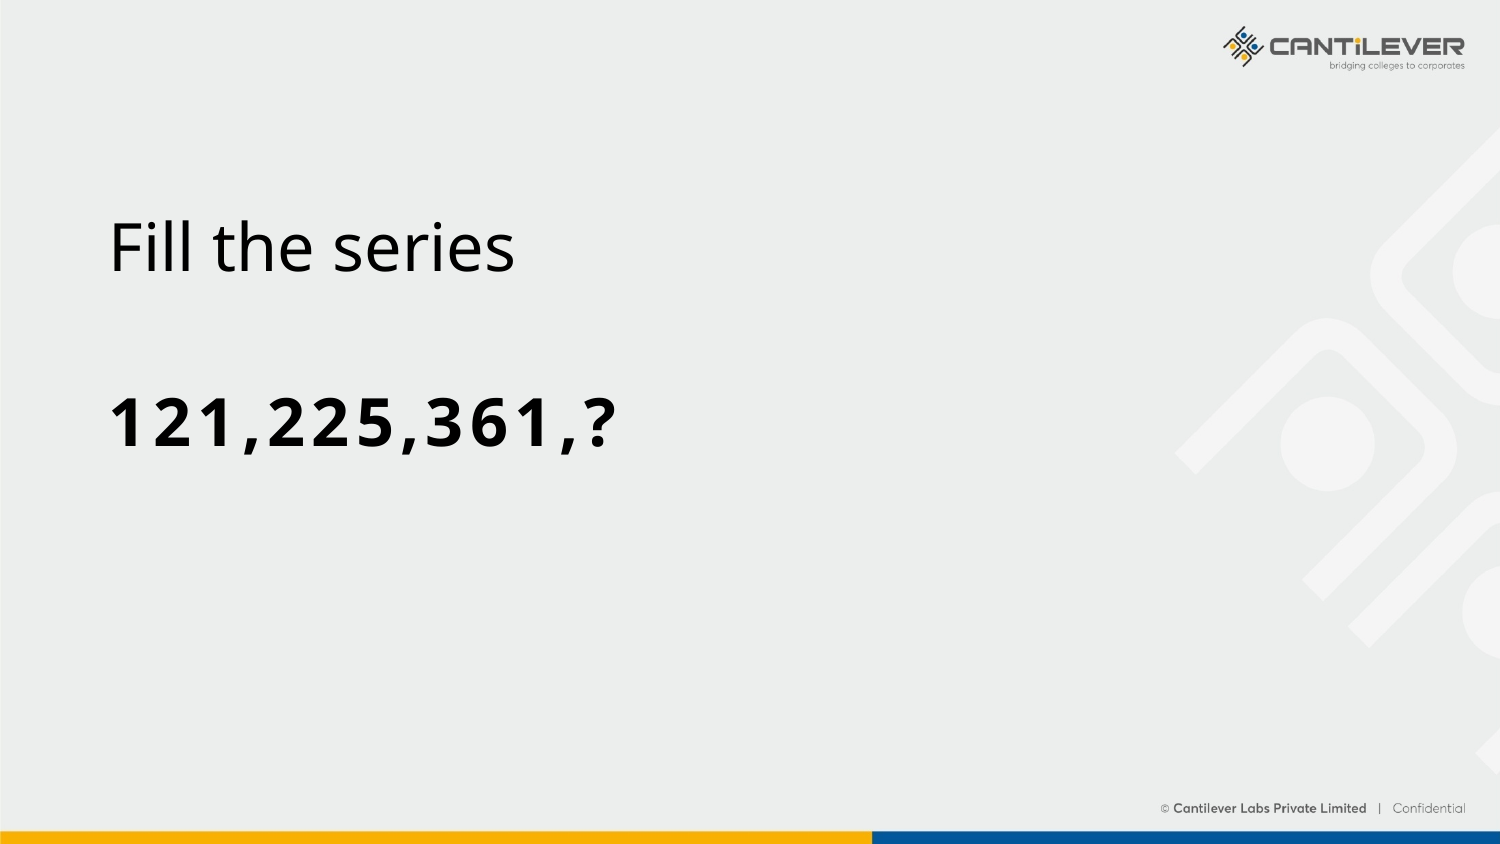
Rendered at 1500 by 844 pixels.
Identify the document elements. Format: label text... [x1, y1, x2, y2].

picture [0, 0, 1500, 844]
list Fill the series 121,225,361,? [75, 196, 1425, 754]
